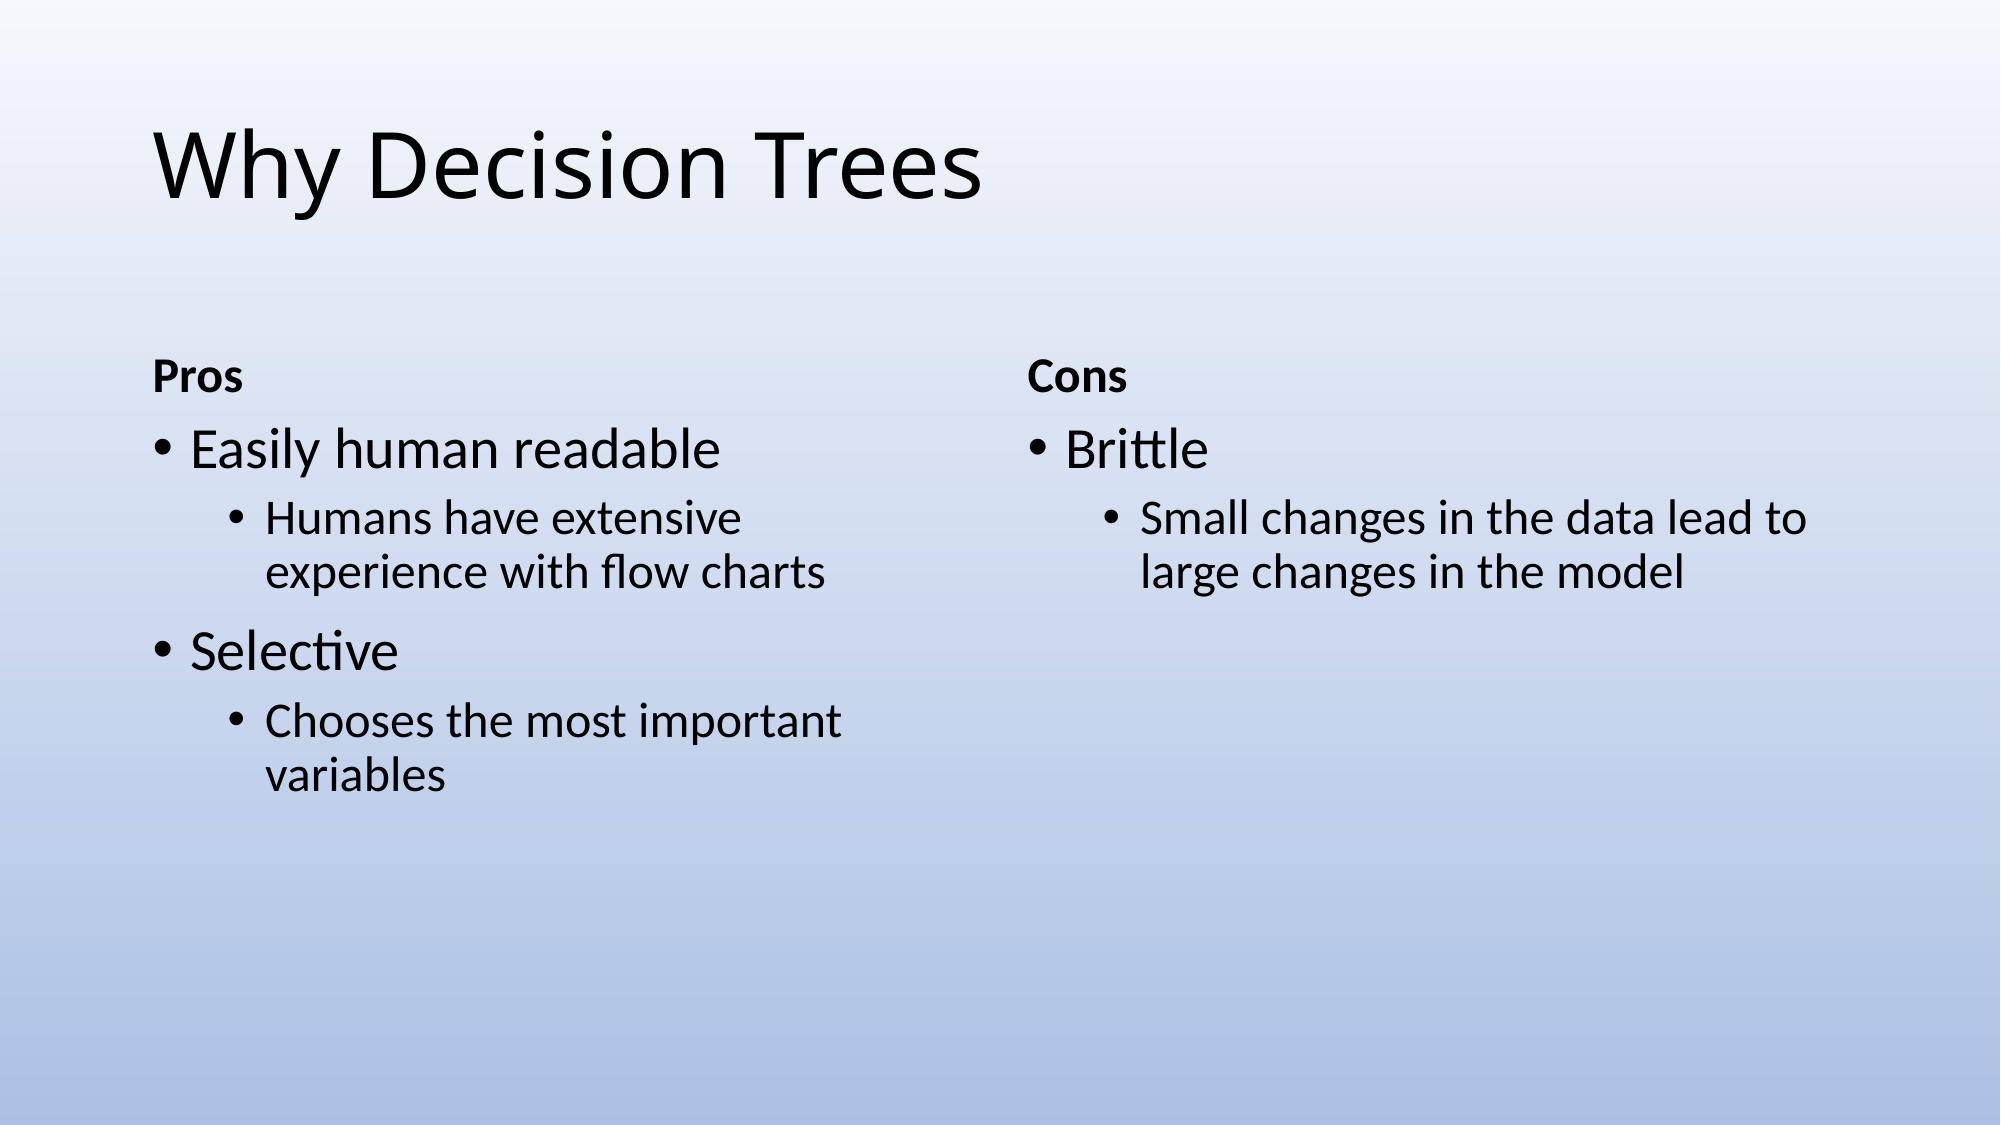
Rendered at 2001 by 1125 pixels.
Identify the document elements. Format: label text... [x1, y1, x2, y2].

title Why Decision Trees [137, 59, 1863, 278]
list Brittle Small changes in the data lead to large changes in the model [1012, 410, 1863, 1016]
list Cons [1012, 275, 1863, 410]
list Easily human readable Humans have extensive experience with flow charts Selective Chooses the most important variables [137, 410, 984, 1016]
list Pros [137, 275, 984, 410]
